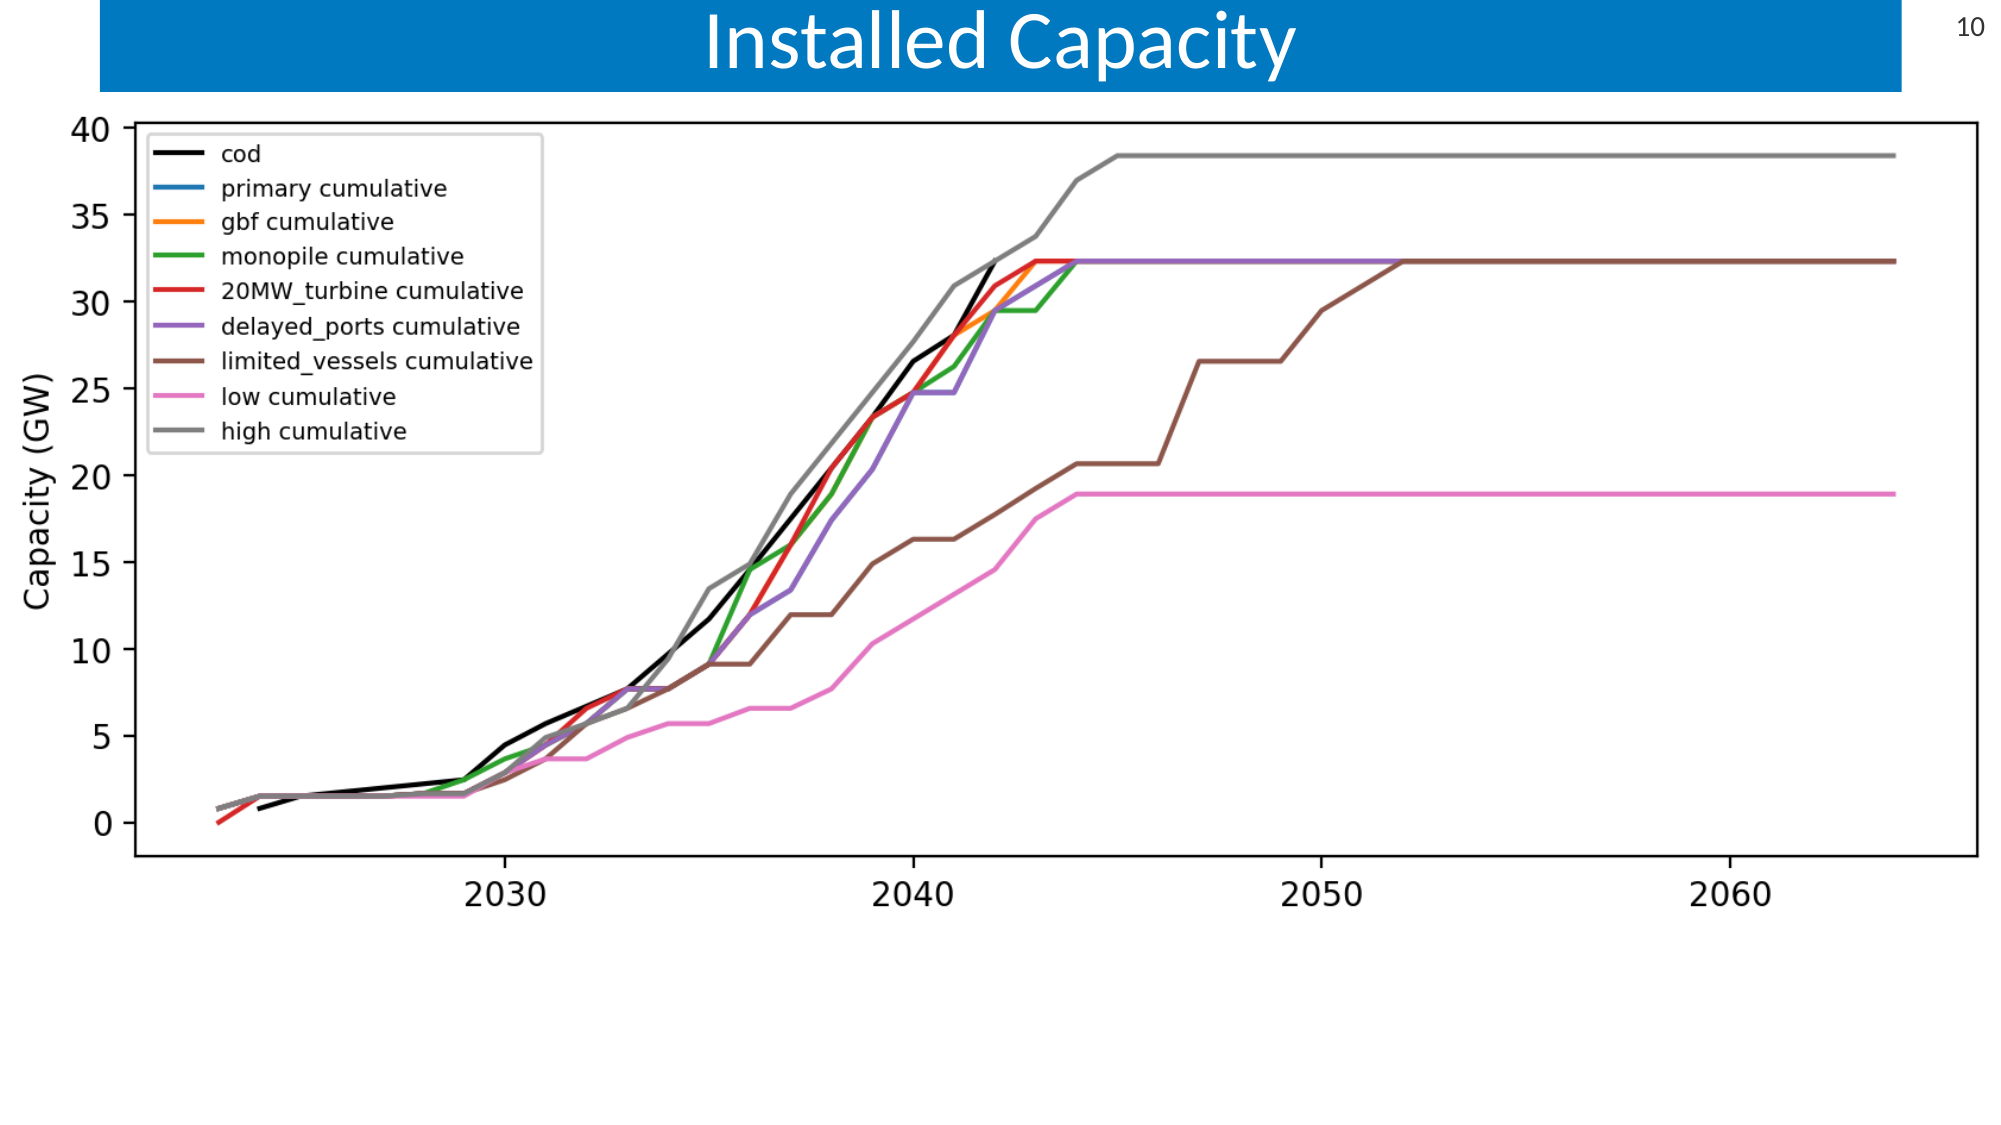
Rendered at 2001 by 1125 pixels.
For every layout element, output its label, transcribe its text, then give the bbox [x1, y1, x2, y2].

picture [0, 92, 2000, 936]
title Installed Capacity [99, 0, 1902, 89]
